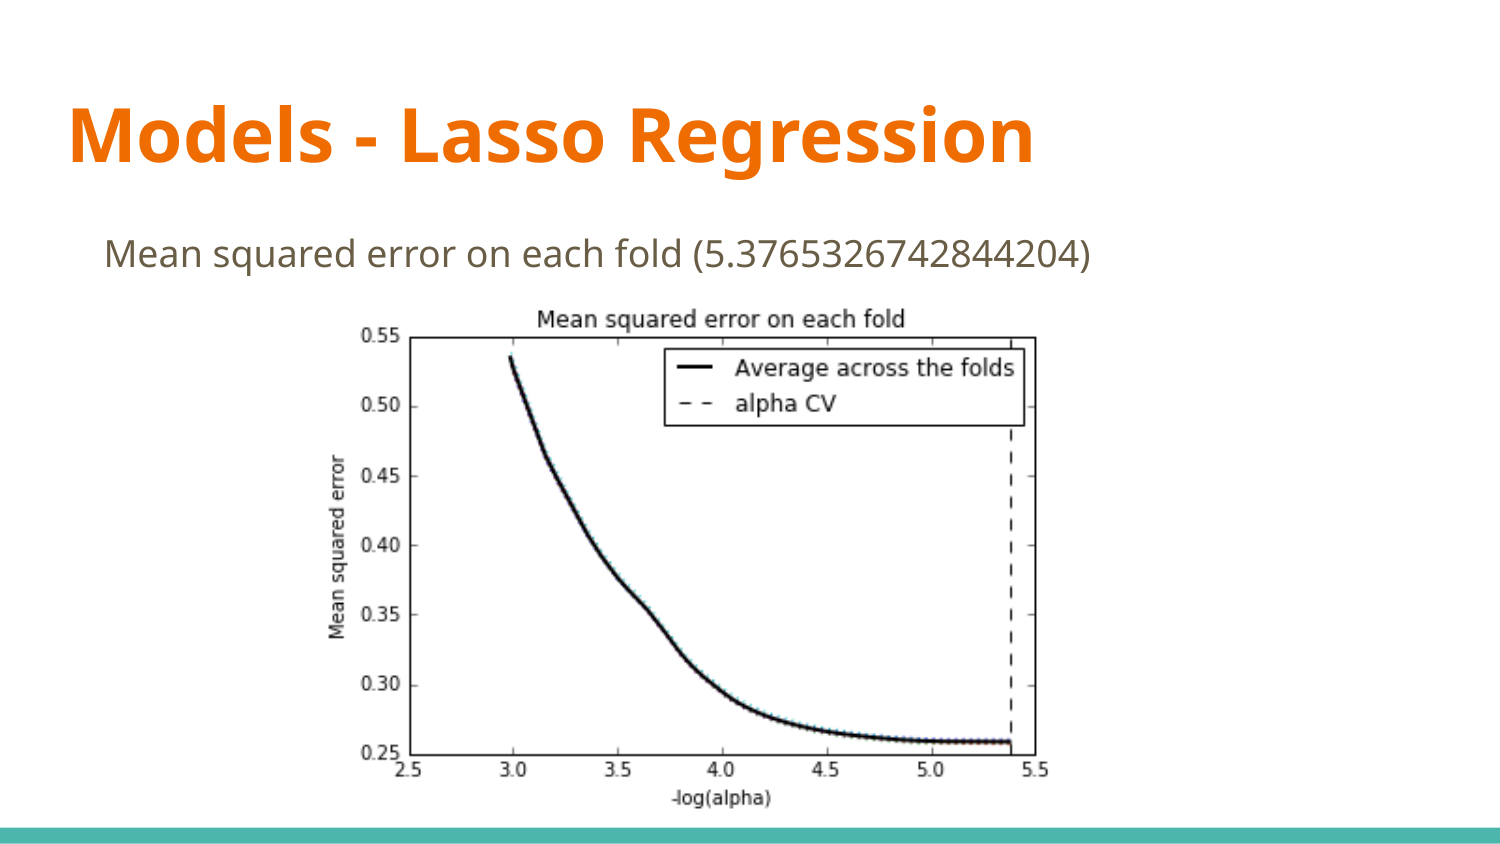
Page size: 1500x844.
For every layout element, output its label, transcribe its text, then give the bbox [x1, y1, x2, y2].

title Models - Lasso Regression [51, 72, 1449, 189]
picture [318, 296, 1063, 823]
list Mean squared error on each fold (5.3765326742844204) [51, 207, 1449, 750]
